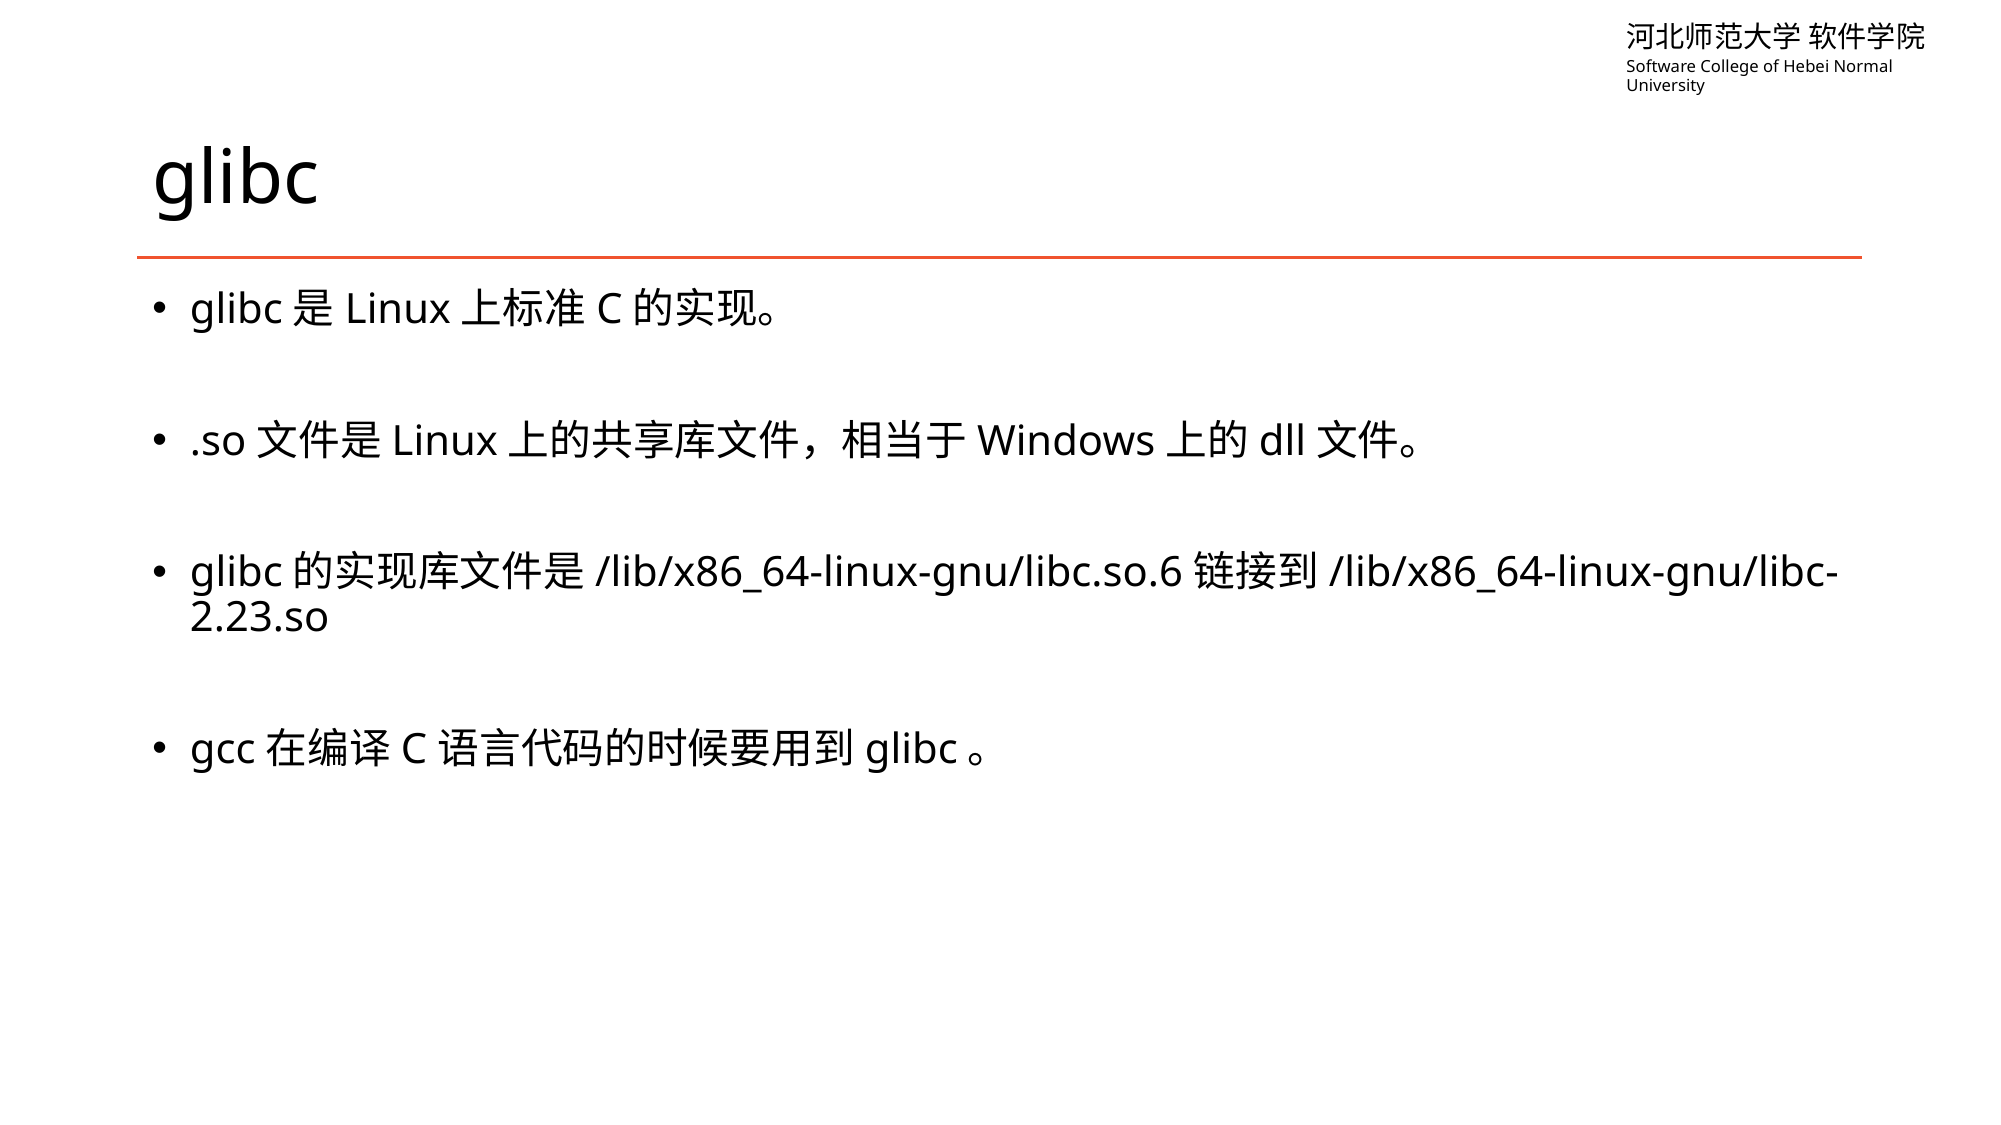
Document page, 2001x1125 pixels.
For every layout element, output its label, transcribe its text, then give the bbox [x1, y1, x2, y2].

list glibc是Linux上标准C的实现。 .so文件是Linux上的共享库文件，相当于Windows上的dll文件。 glibc的实现库文件是/lib/x86_64-linux-gnu/libc.so.6链接到/lib/x86_64-linux-gnu/libc-2.23.so gcc在编译C语言代码的时候要用到glibc。 [137, 279, 1863, 1079]
title glibc [137, 120, 1863, 237]
